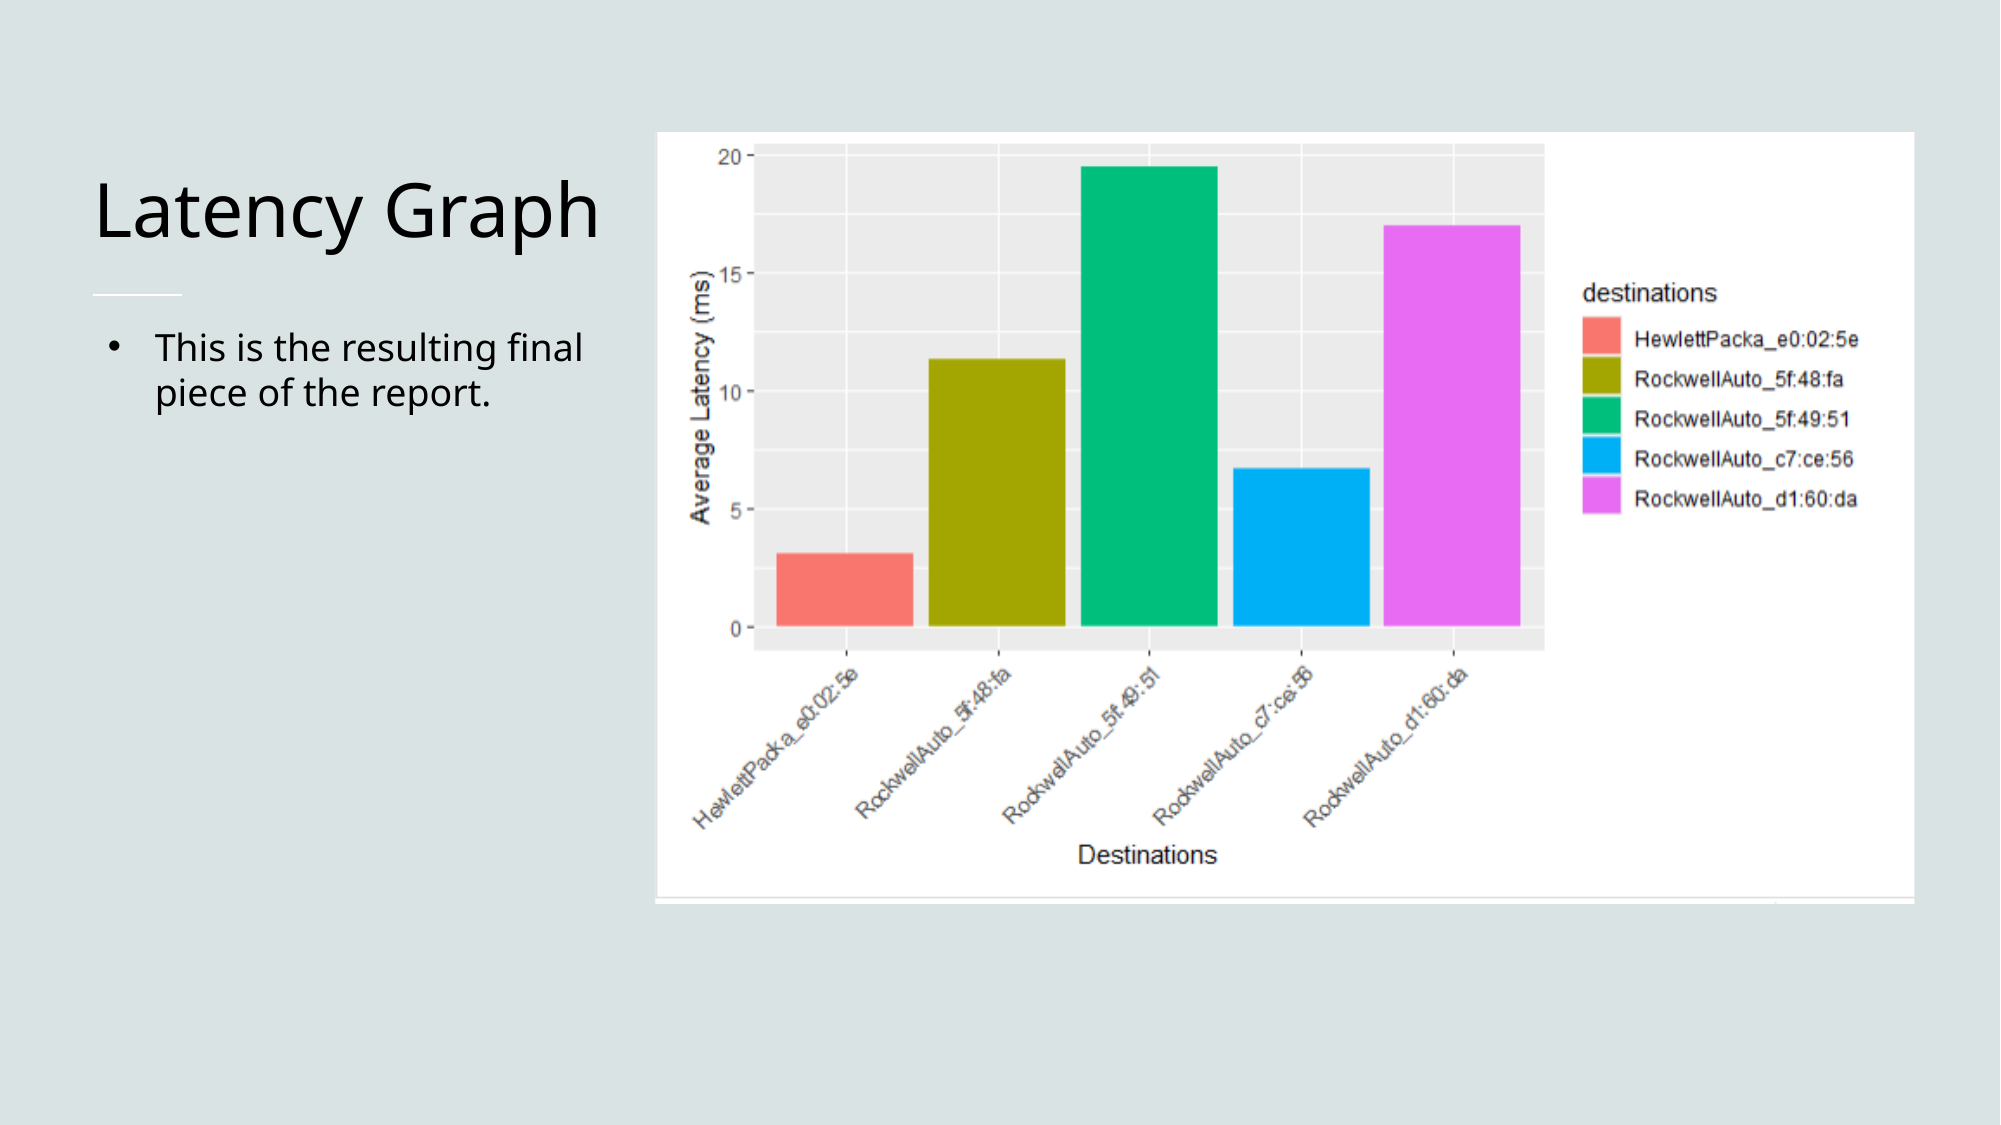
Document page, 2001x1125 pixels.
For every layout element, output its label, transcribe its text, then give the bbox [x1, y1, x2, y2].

text_box This is the resulting final piece of the report. [93, 316, 654, 421]
picture [654, 132, 1915, 904]
title Latency Graph [93, 65, 1906, 260]
